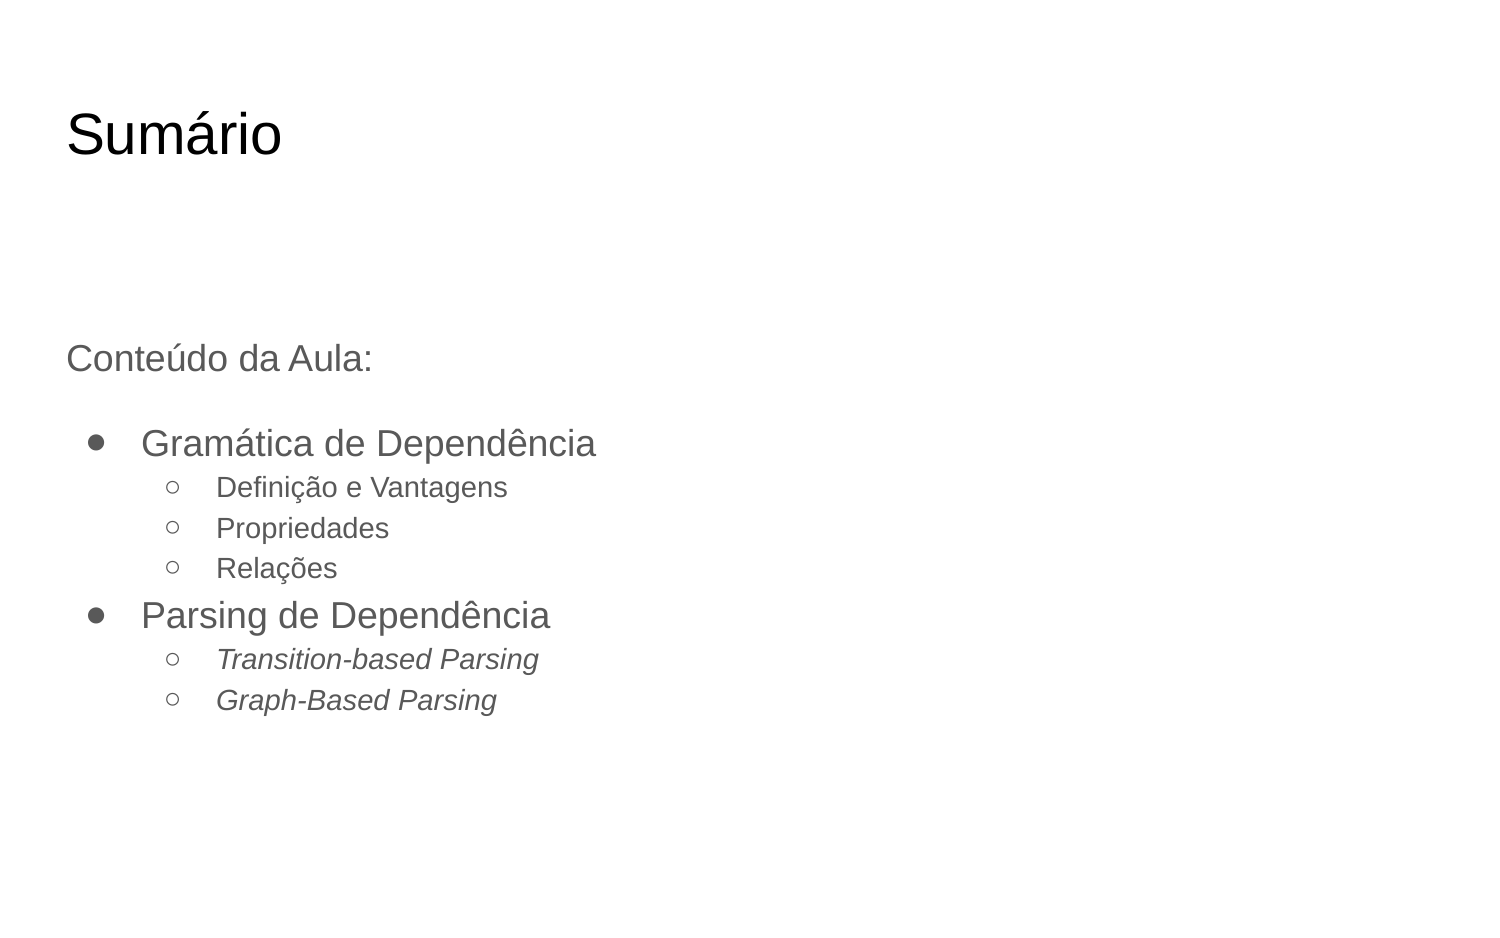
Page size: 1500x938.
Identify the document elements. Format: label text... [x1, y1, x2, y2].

title Sumário [51, 81, 1449, 186]
list Conteúdo da Aula: Gramática de Dependência Definição e Vantagens Propriedades Relações Parsing de Dependência Transition-based Parsing Graph-Based Parsing [51, 210, 1449, 833]
